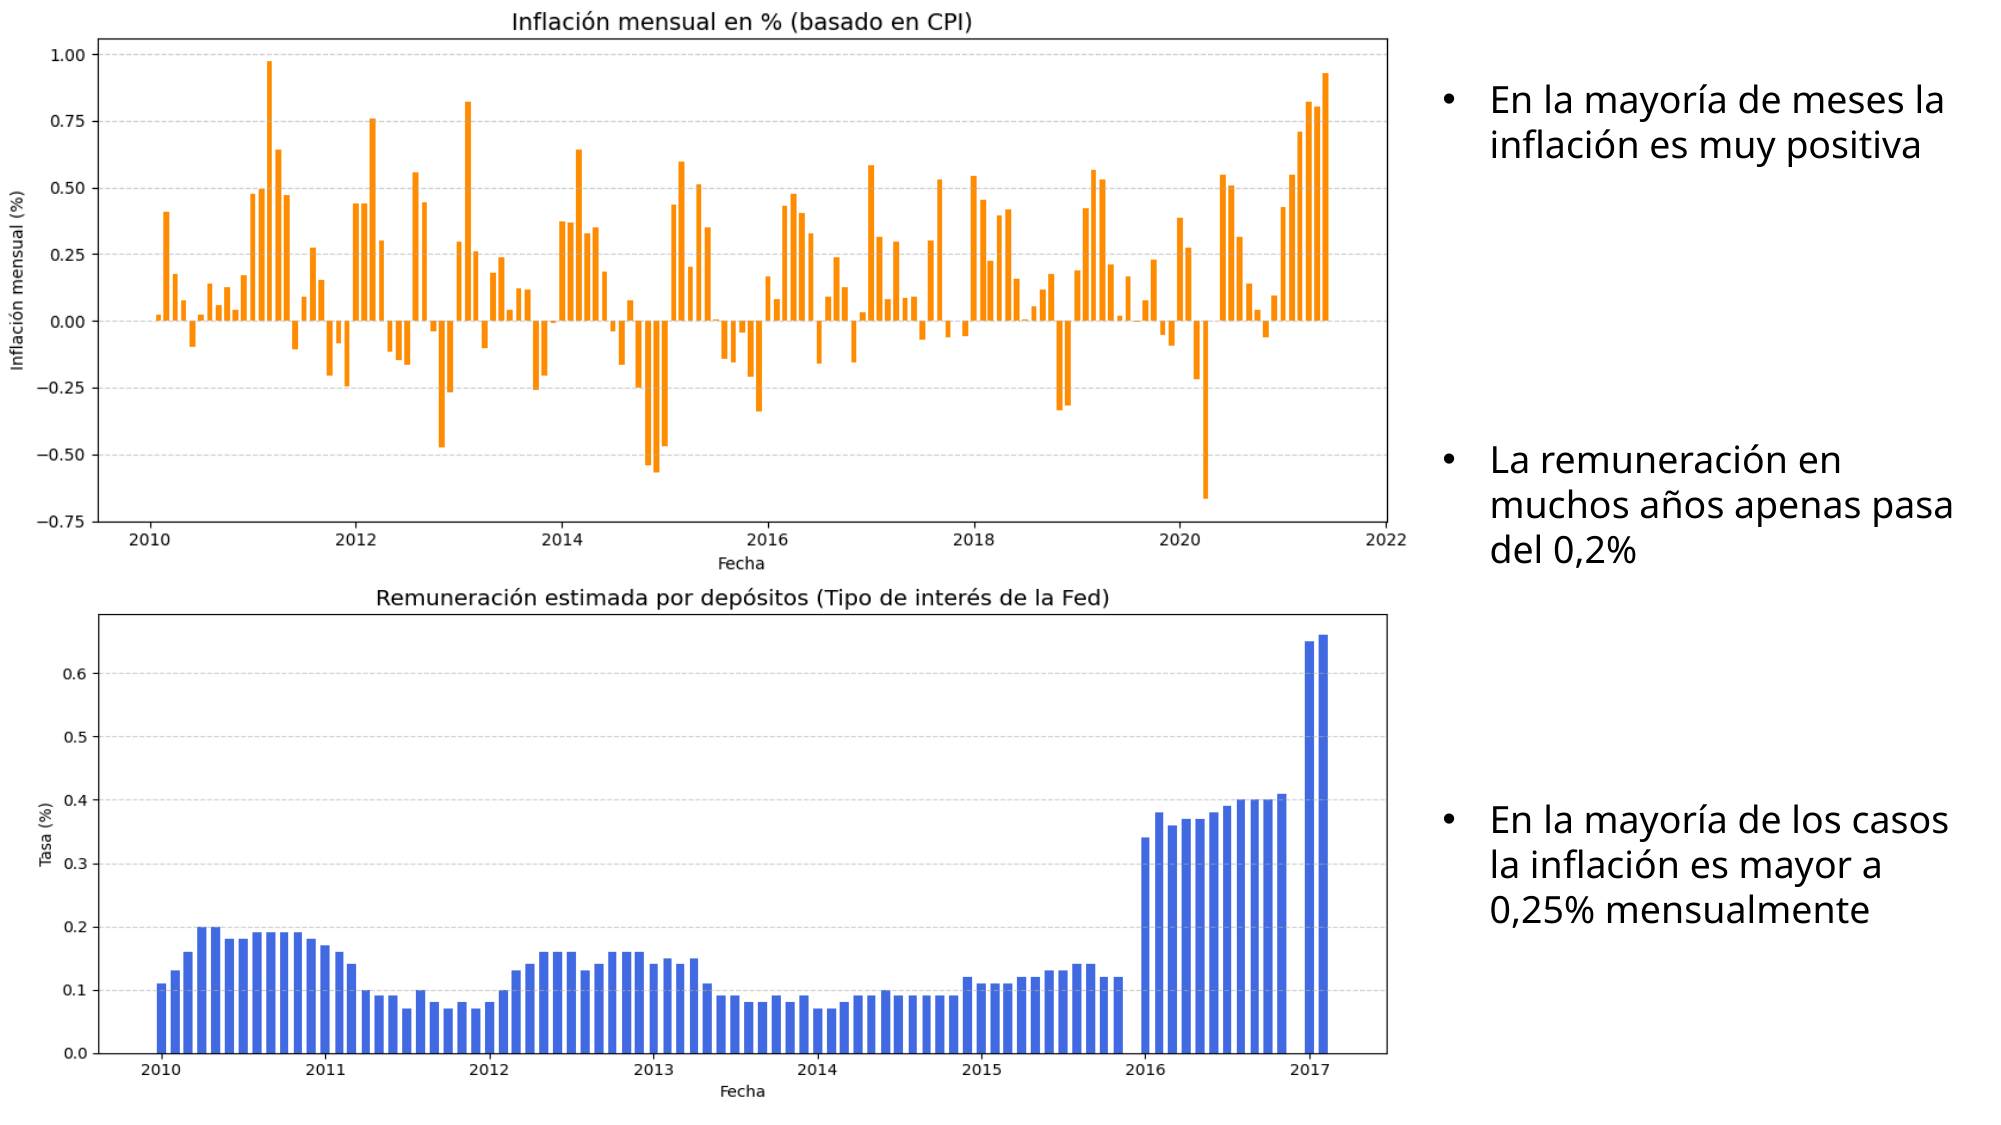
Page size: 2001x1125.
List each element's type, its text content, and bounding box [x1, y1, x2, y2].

picture [0, 0, 1418, 1111]
text_box En la mayoría de meses la inflación es muy positiva La remuneración en muchos años apenas pasa del 0,2% En la mayoría de los casos la inflación es mayor a 0,25% mensualmente [1427, 68, 1972, 939]
